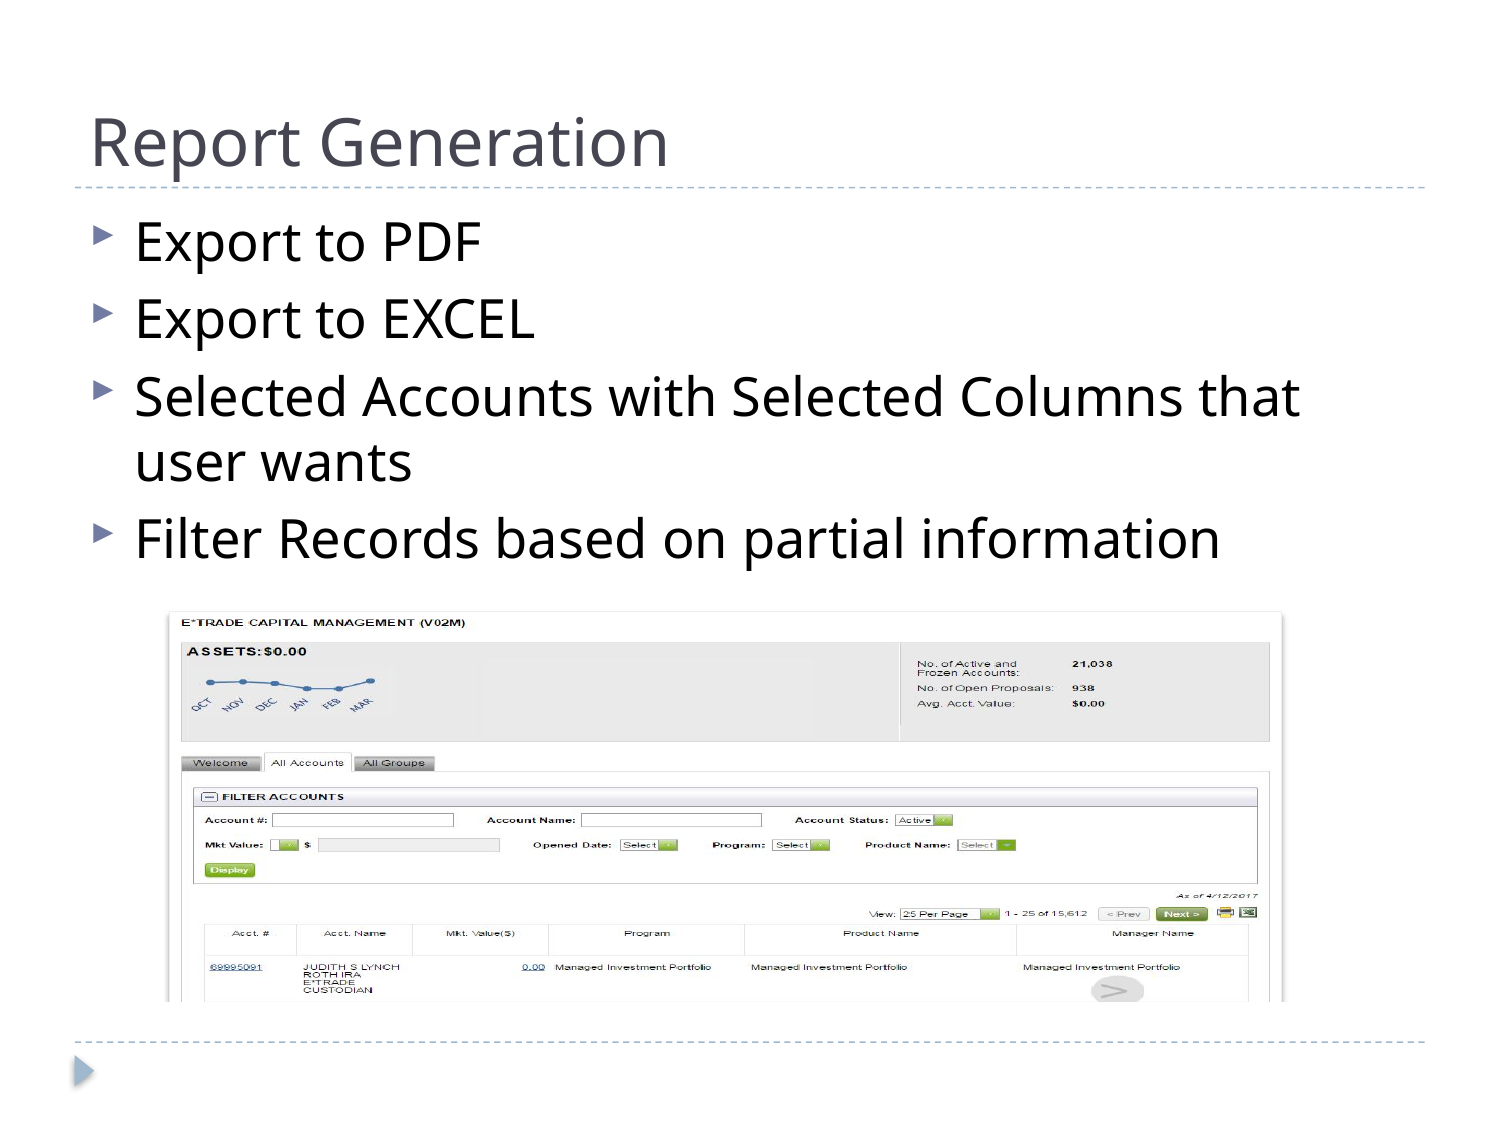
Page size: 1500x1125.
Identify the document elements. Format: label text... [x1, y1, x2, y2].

list Export to PDF Export to EXCEL Selected Accounts with Selected Columns that user wants Filter Records based on partial information [75, 200, 1425, 1010]
picture [163, 609, 1290, 1002]
title Report Generation [75, 24, 1425, 188]
